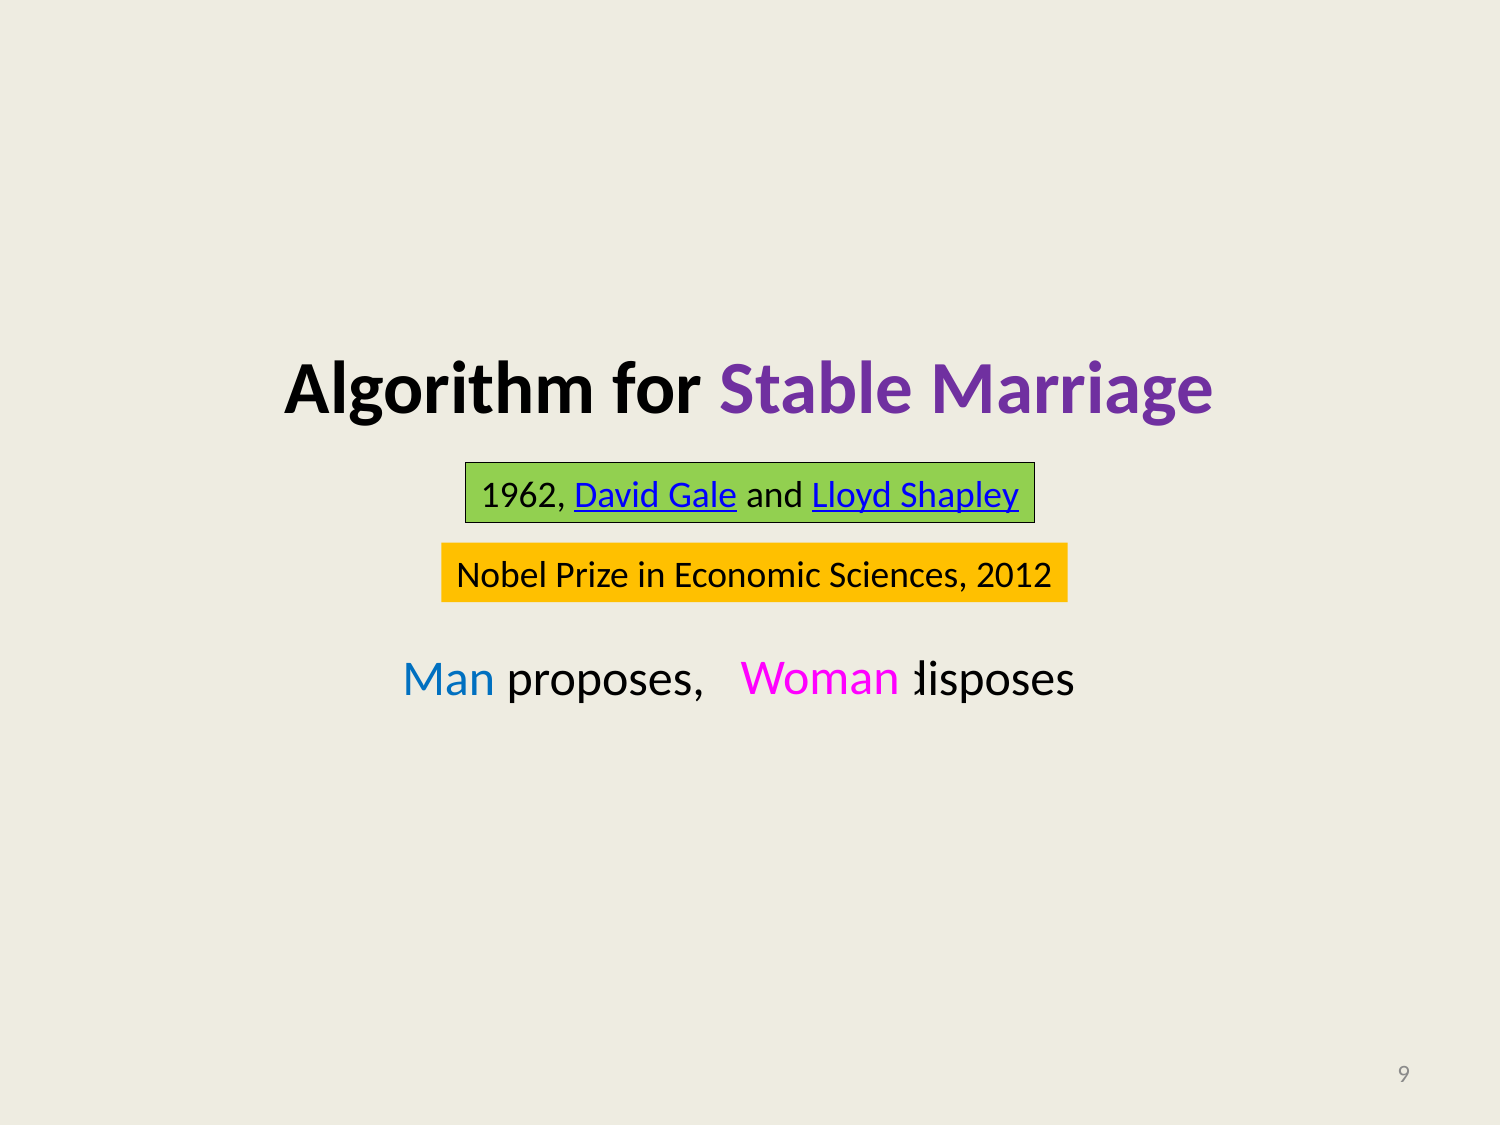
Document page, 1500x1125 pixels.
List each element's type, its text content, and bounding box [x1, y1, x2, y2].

text_box Woman [725, 637, 915, 713]
title Algorithm for Stable Marriage [112, 262, 1388, 504]
slide_number 9 [1074, 1042, 1425, 1103]
subtitle Man proposes, God disposes [225, 637, 1275, 925]
text_box 1962, David Gale and Lloyd Shapley [465, 462, 1035, 523]
text_box Nobel Prize in Economic Sciences, 2012 [441, 542, 1068, 603]
